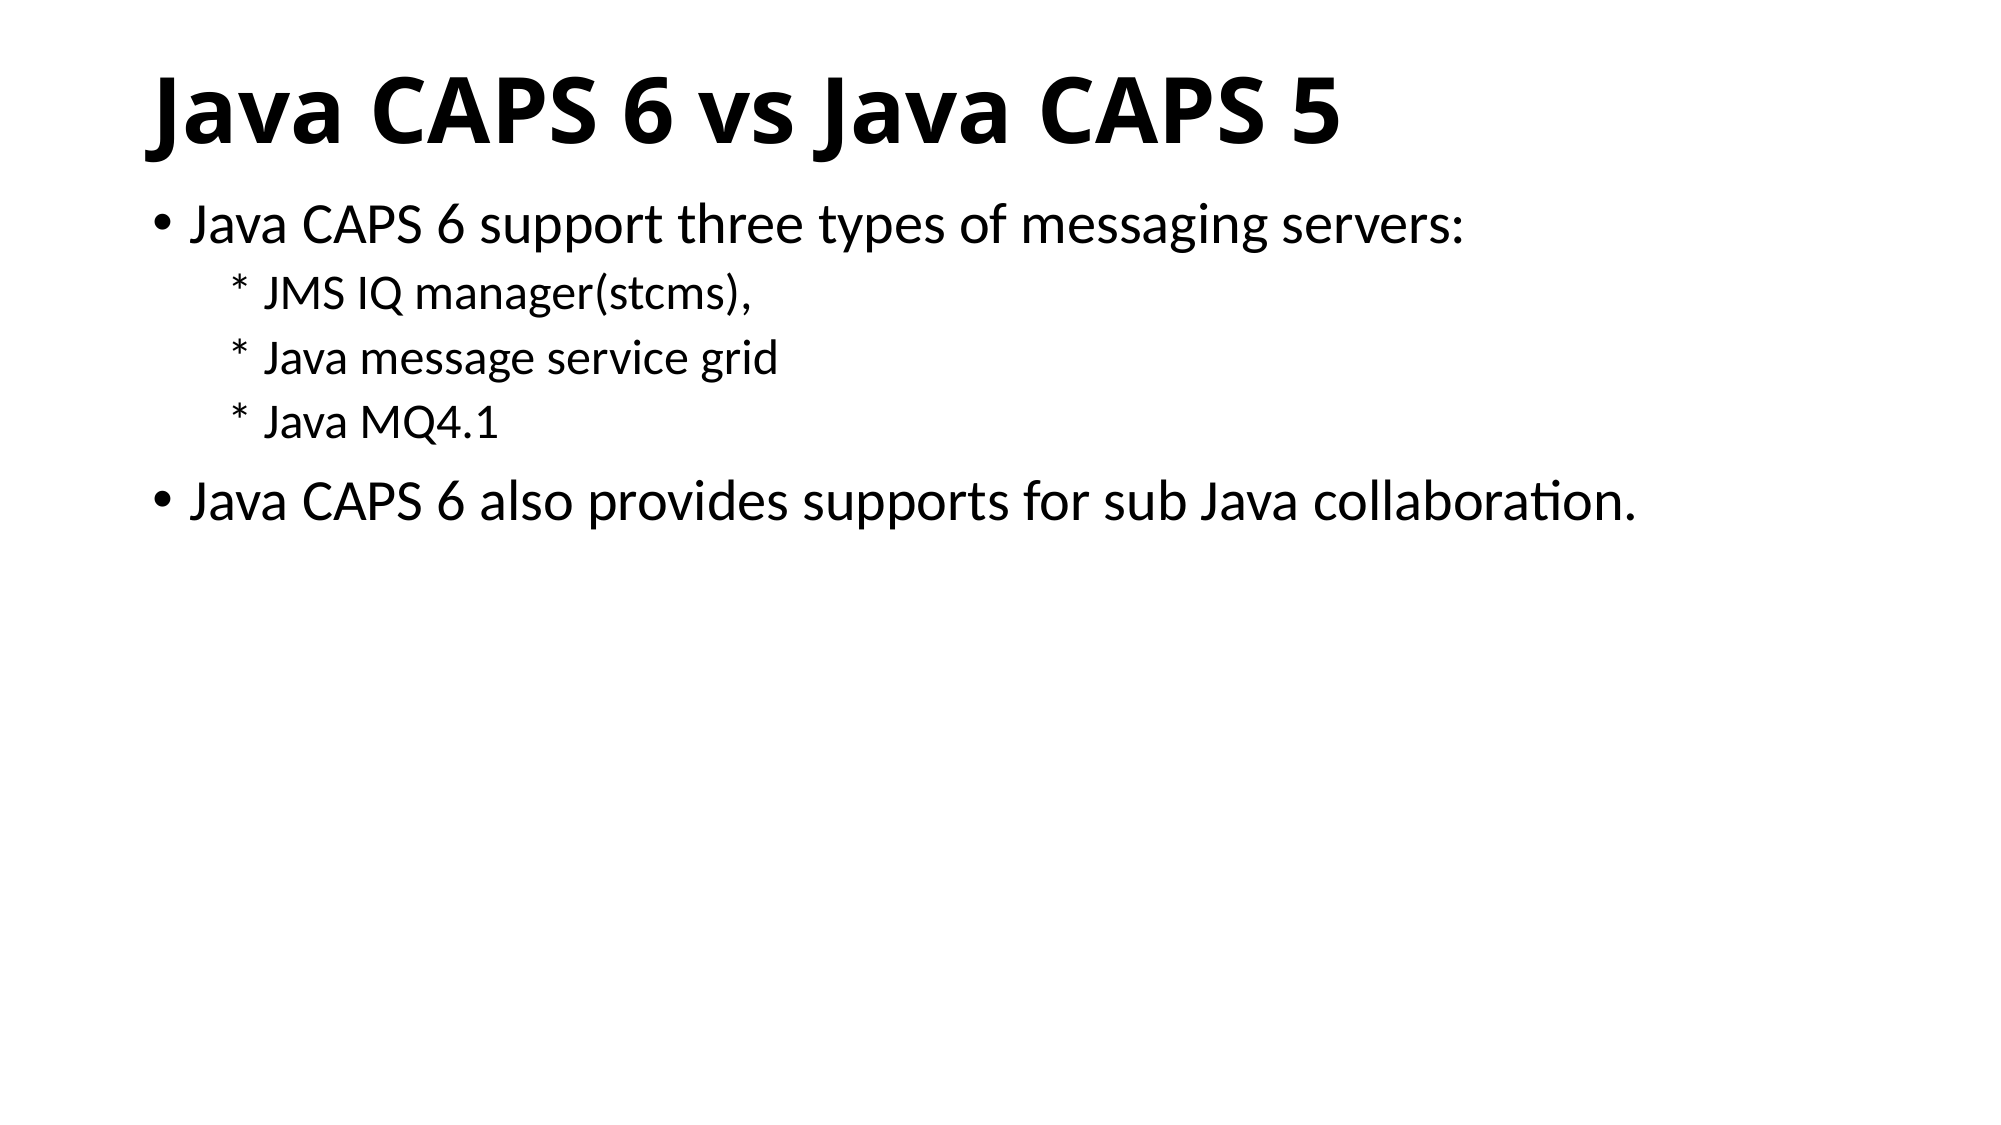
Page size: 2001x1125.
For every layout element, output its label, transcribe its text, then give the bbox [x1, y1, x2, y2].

list Java CAPS 6 support three types of messaging servers: * JMS IQ manager(stcms), * Java message service grid * Java MQ4.1 Java CAPS 6 also provides supports for sub Java collaboration. [137, 185, 1863, 1048]
title Java CAPS 6 vs Java CAPS 5 [137, 59, 1863, 185]
